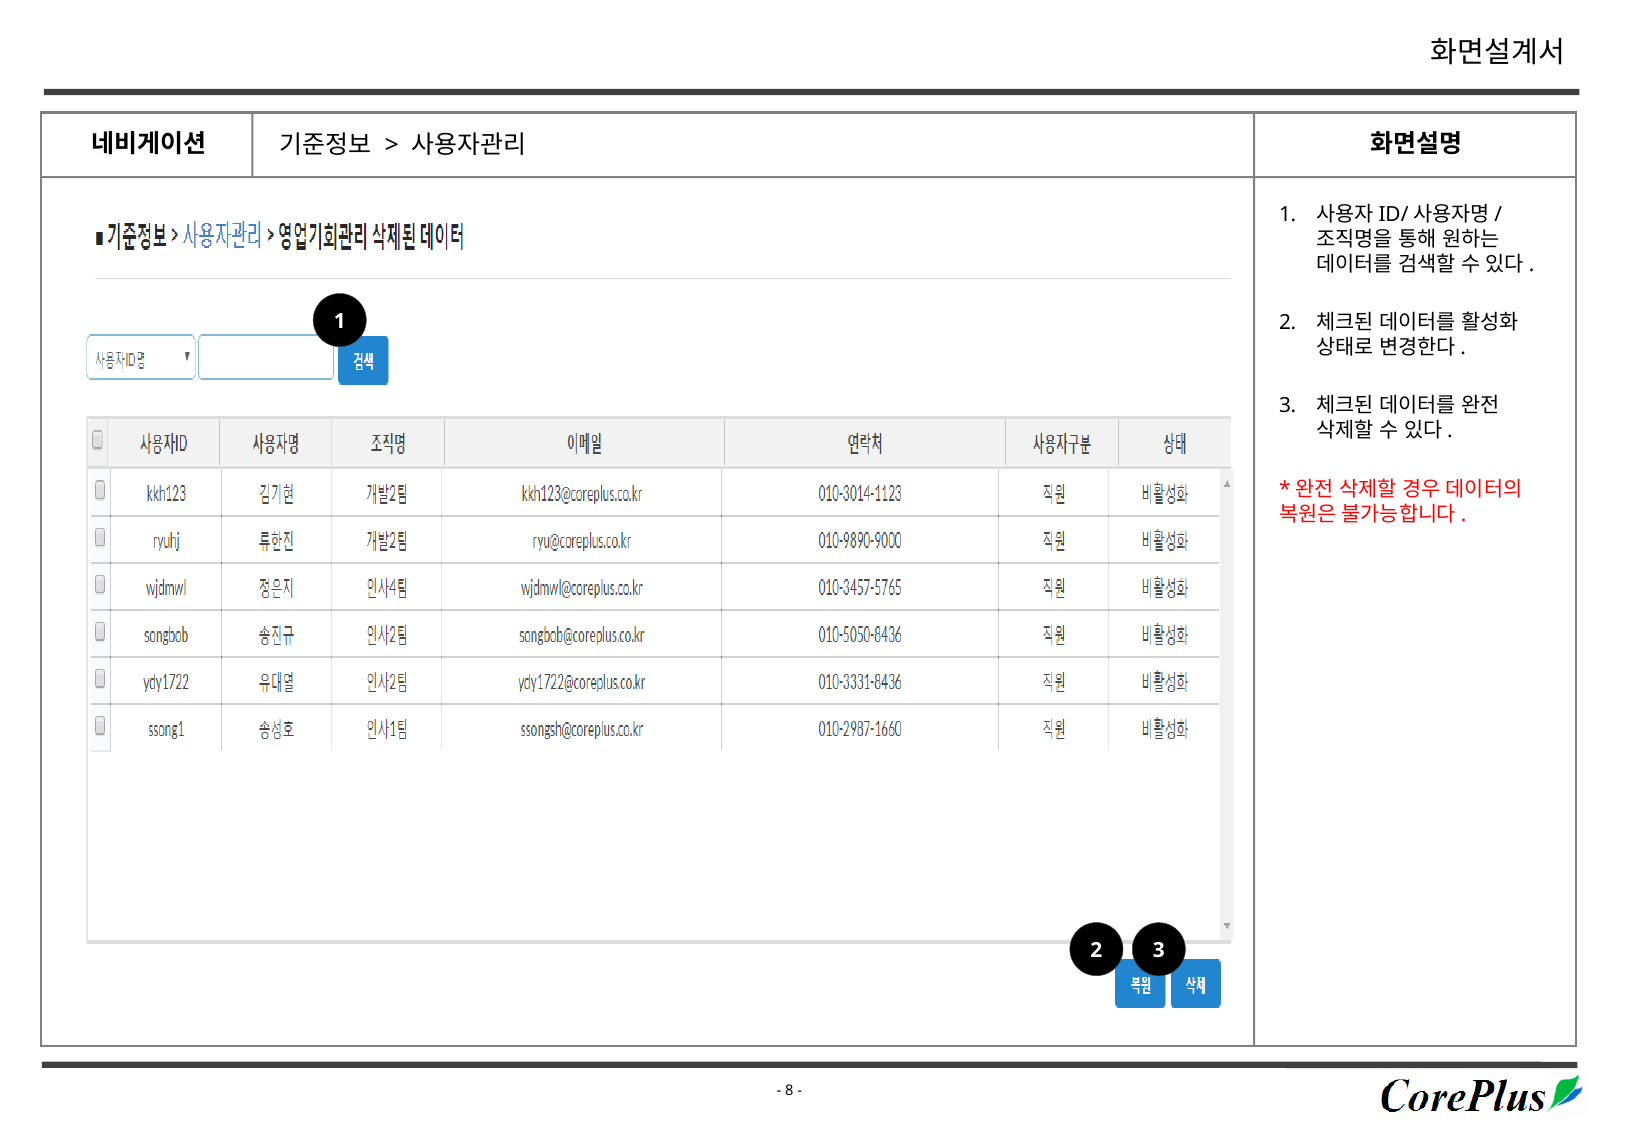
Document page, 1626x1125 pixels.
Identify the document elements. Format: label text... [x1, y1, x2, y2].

list 기준정보 > 사용자관리 [264, 120, 1239, 168]
picture [76, 192, 1240, 1032]
list 사용자ID/사용자명/조직명을 통해 원하는 데이터를 검색할 수 있다. 체크된 데이터를 활성화 상태로 변경한다. 체크된 데이터를 완전 삭제할 수 있다. *완전 삭제할 경우 데이터의 복원은 불가능합니다. [1264, 192, 1566, 1032]
picture [1376, 1072, 1588, 1116]
